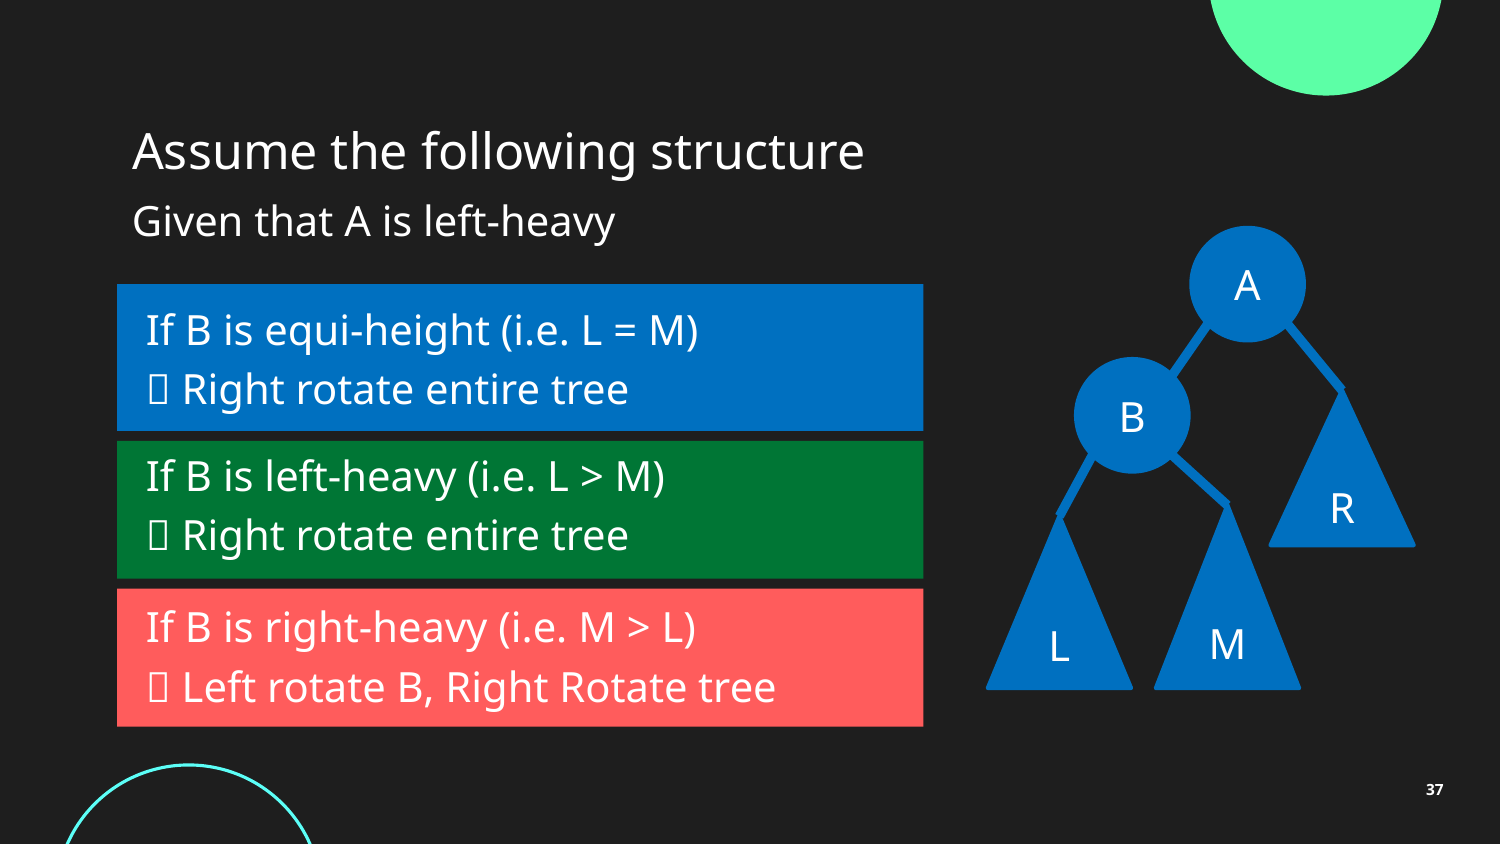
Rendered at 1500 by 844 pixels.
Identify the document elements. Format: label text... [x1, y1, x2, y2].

text_box  Right rotate entire tree [131, 501, 953, 567]
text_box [1171, 323, 1209, 376]
text_box If B is left-heavy (i.e. L > M) [131, 442, 953, 501]
text_box [115, 439, 925, 581]
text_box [1059, 454, 1093, 517]
text_box [115, 587, 925, 729]
text_box [115, 282, 925, 433]
slide_number 37 [1389, 764, 1480, 816]
text_box  Right rotate entire tree [131, 355, 953, 421]
text_box R [1268, 393, 1416, 548]
text_box  Left rotate B, Right Rotate tree [131, 653, 953, 718]
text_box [1287, 323, 1343, 391]
text_box If B is right-heavy (i.e. M > L) [131, 593, 953, 653]
text_box Given that A is left-heavy [117, 187, 939, 252]
text_box M [1153, 508, 1302, 691]
text_box L [985, 521, 1133, 691]
text_box A [1189, 225, 1306, 343]
text_box If B is equi-height (i.e. L = M) [131, 296, 953, 355]
text_box B [1073, 356, 1191, 474]
title Assume the following structure [117, 111, 1383, 188]
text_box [1171, 454, 1228, 506]
